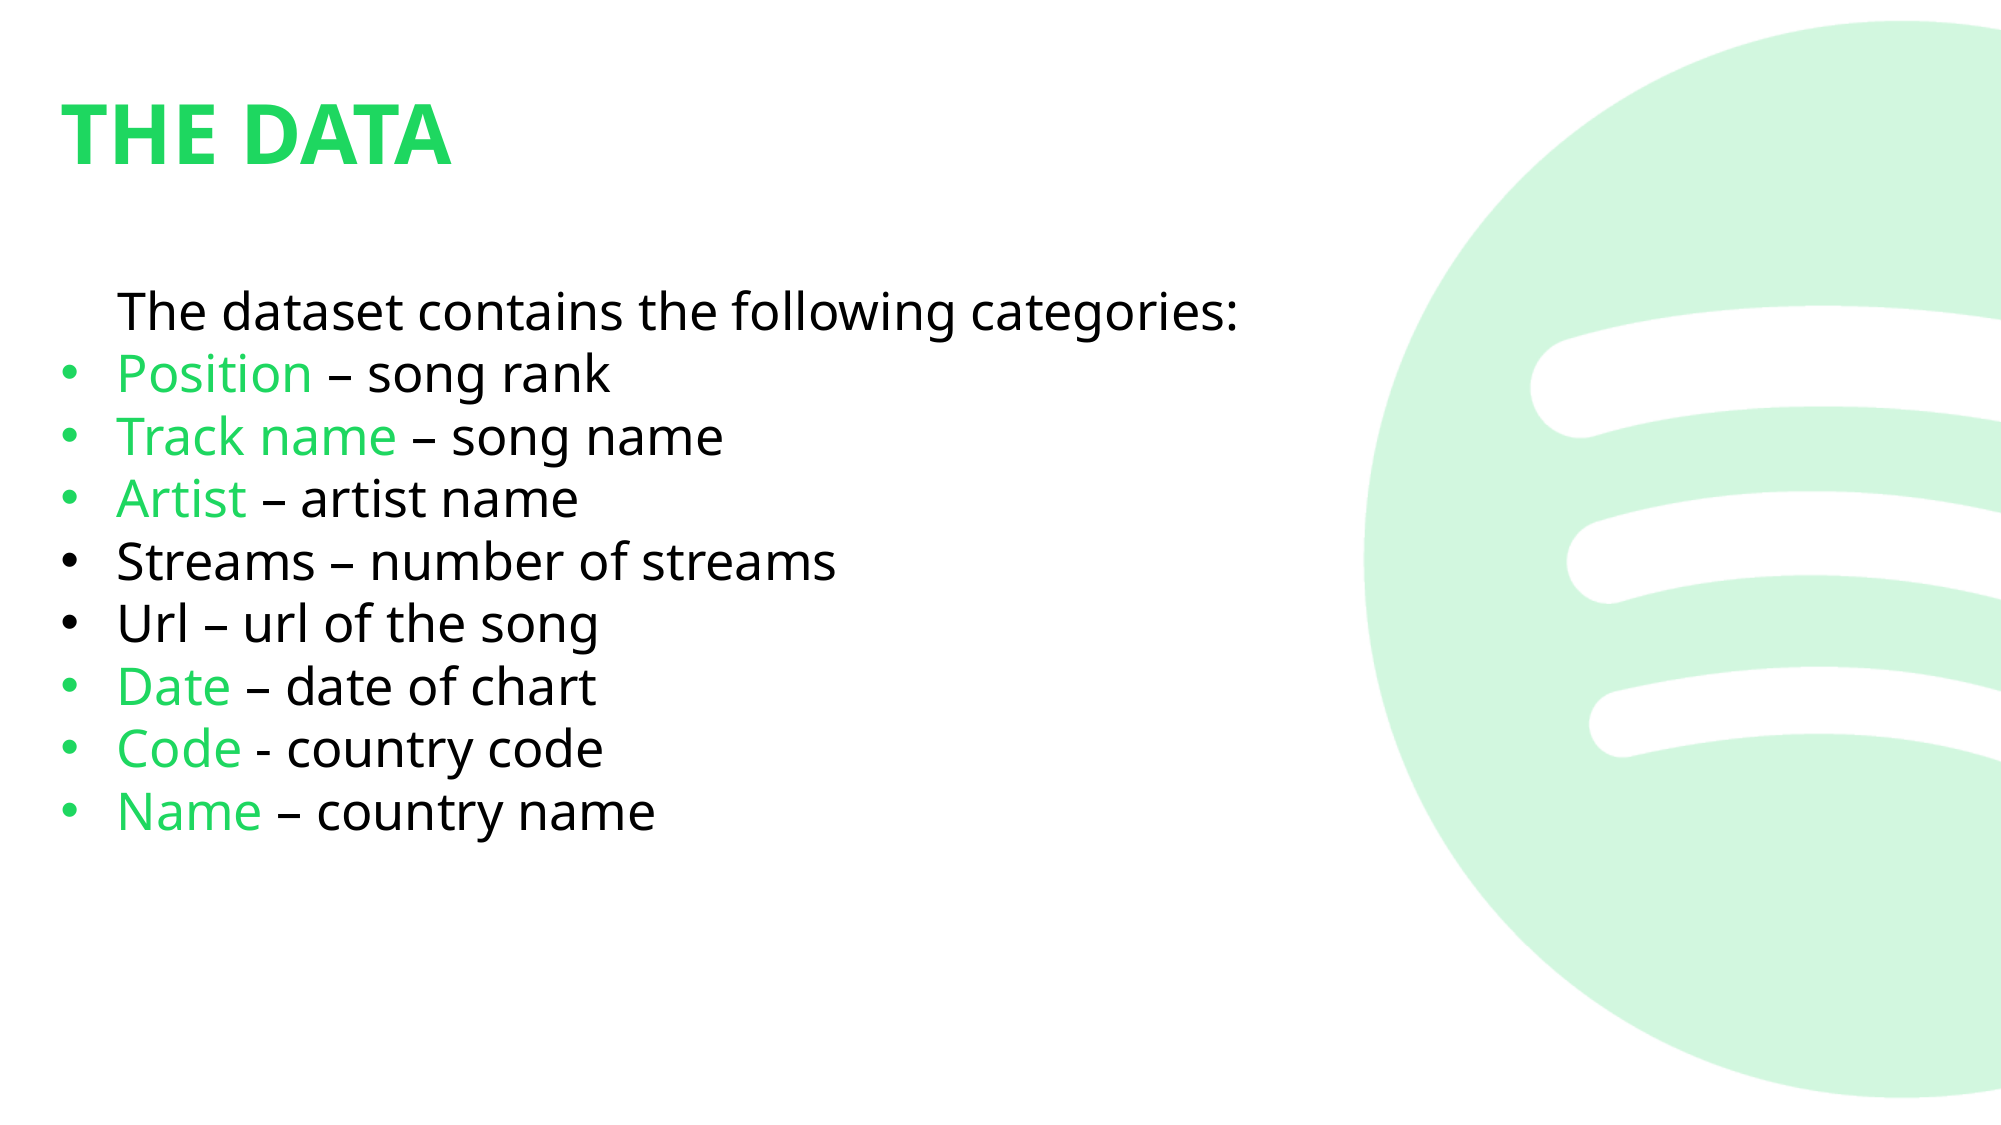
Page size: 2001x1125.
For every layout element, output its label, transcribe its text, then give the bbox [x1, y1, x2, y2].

text_box The dataset contains the following categories: Position – song rank Track name – song name Artist – artist name Streams – number of streams Url – url of the song Date – date of chart Code - country code Name – country name [45, 270, 1313, 848]
text_box THE DATA [45, 73, 1540, 189]
